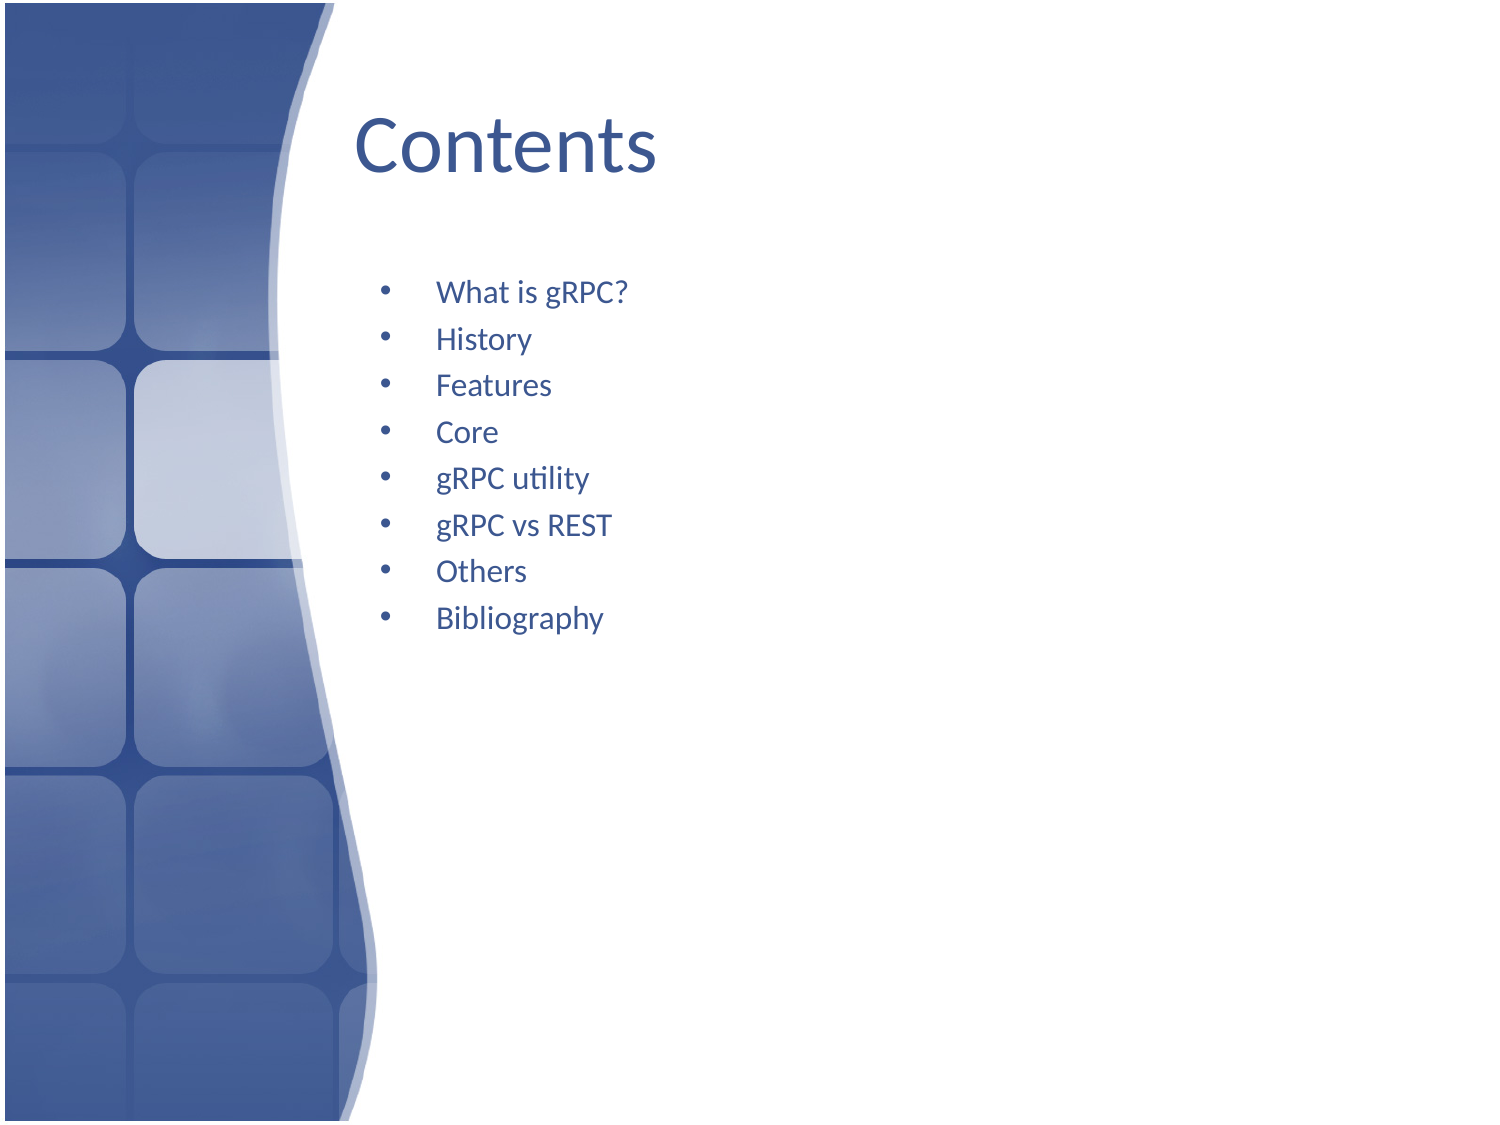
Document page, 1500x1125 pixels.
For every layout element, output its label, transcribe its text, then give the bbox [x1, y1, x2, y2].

picture [0, 0, 1500, 1125]
list What is gRPC? History Features Core gRPC utility gRPC vs REST Others Bibliography [364, 262, 1451, 1088]
title Contents [339, 44, 1426, 233]
